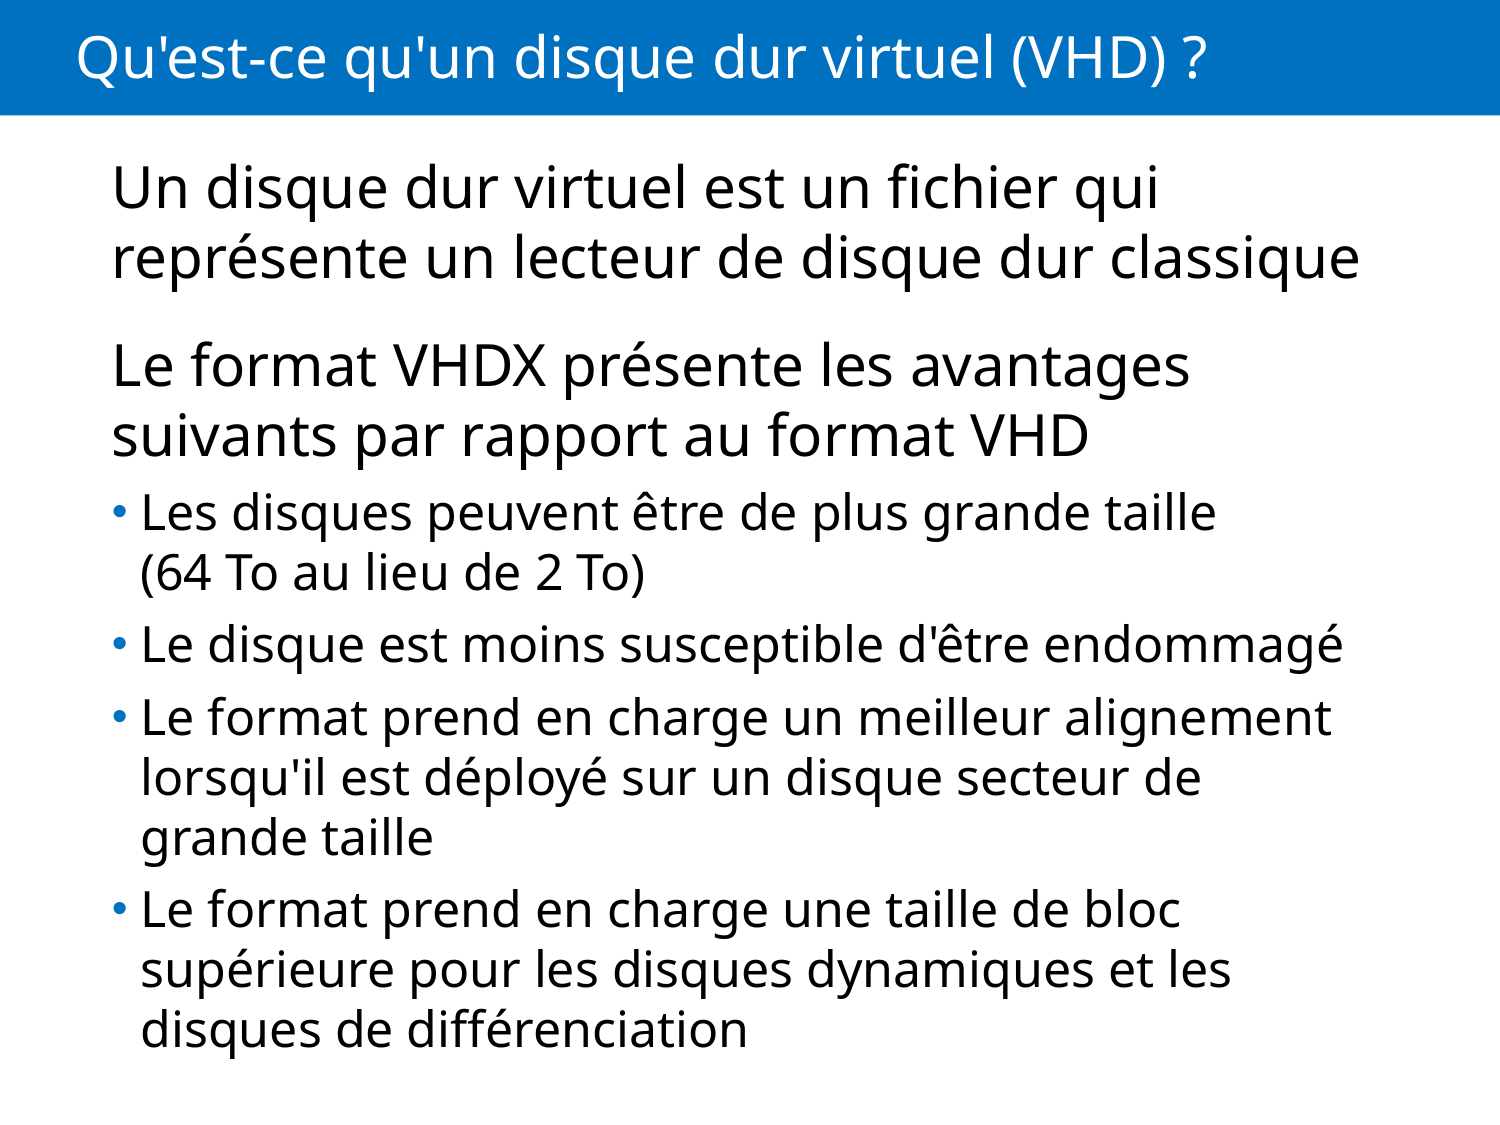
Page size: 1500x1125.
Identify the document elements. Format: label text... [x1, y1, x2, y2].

title Qu'est-ce qu'un disque dur virtuel (VHD) ? [75, 0, 1351, 122]
text_box Un disque dur virtuel est un fichier qui représente un lecteur de disque dur classique Le format VHDX présente les avantages suivants par rapport au format VHD Les disques peuvent être de plus grande taille (64 To au lieu de 2 To) Le disque est moins susceptible d'être endommagé Le format prend en charge un meilleur alignement lorsqu'il est déployé sur un disque secteur de grande taille Le format prend en charge une taille de bloc supérieure pour les disques dynamiques et les disques de différenciation [111, 150, 1425, 1063]
